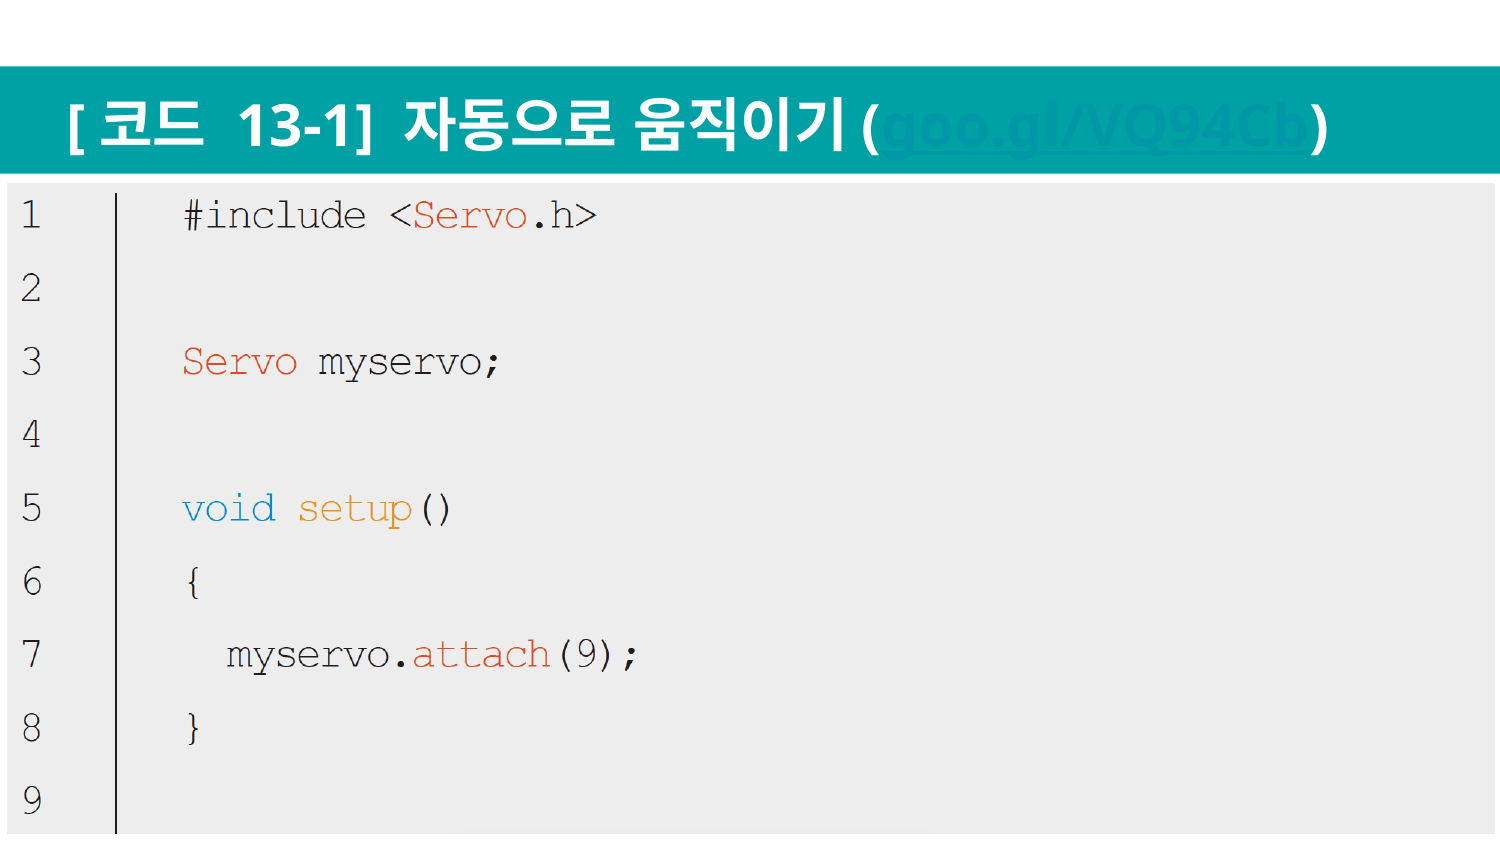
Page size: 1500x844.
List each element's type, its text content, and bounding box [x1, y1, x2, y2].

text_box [6, 183, 1495, 835]
title [코드 13-1] 자동으로 움직이기(goo.gl/VQ94Cb) [51, 72, 1449, 167]
